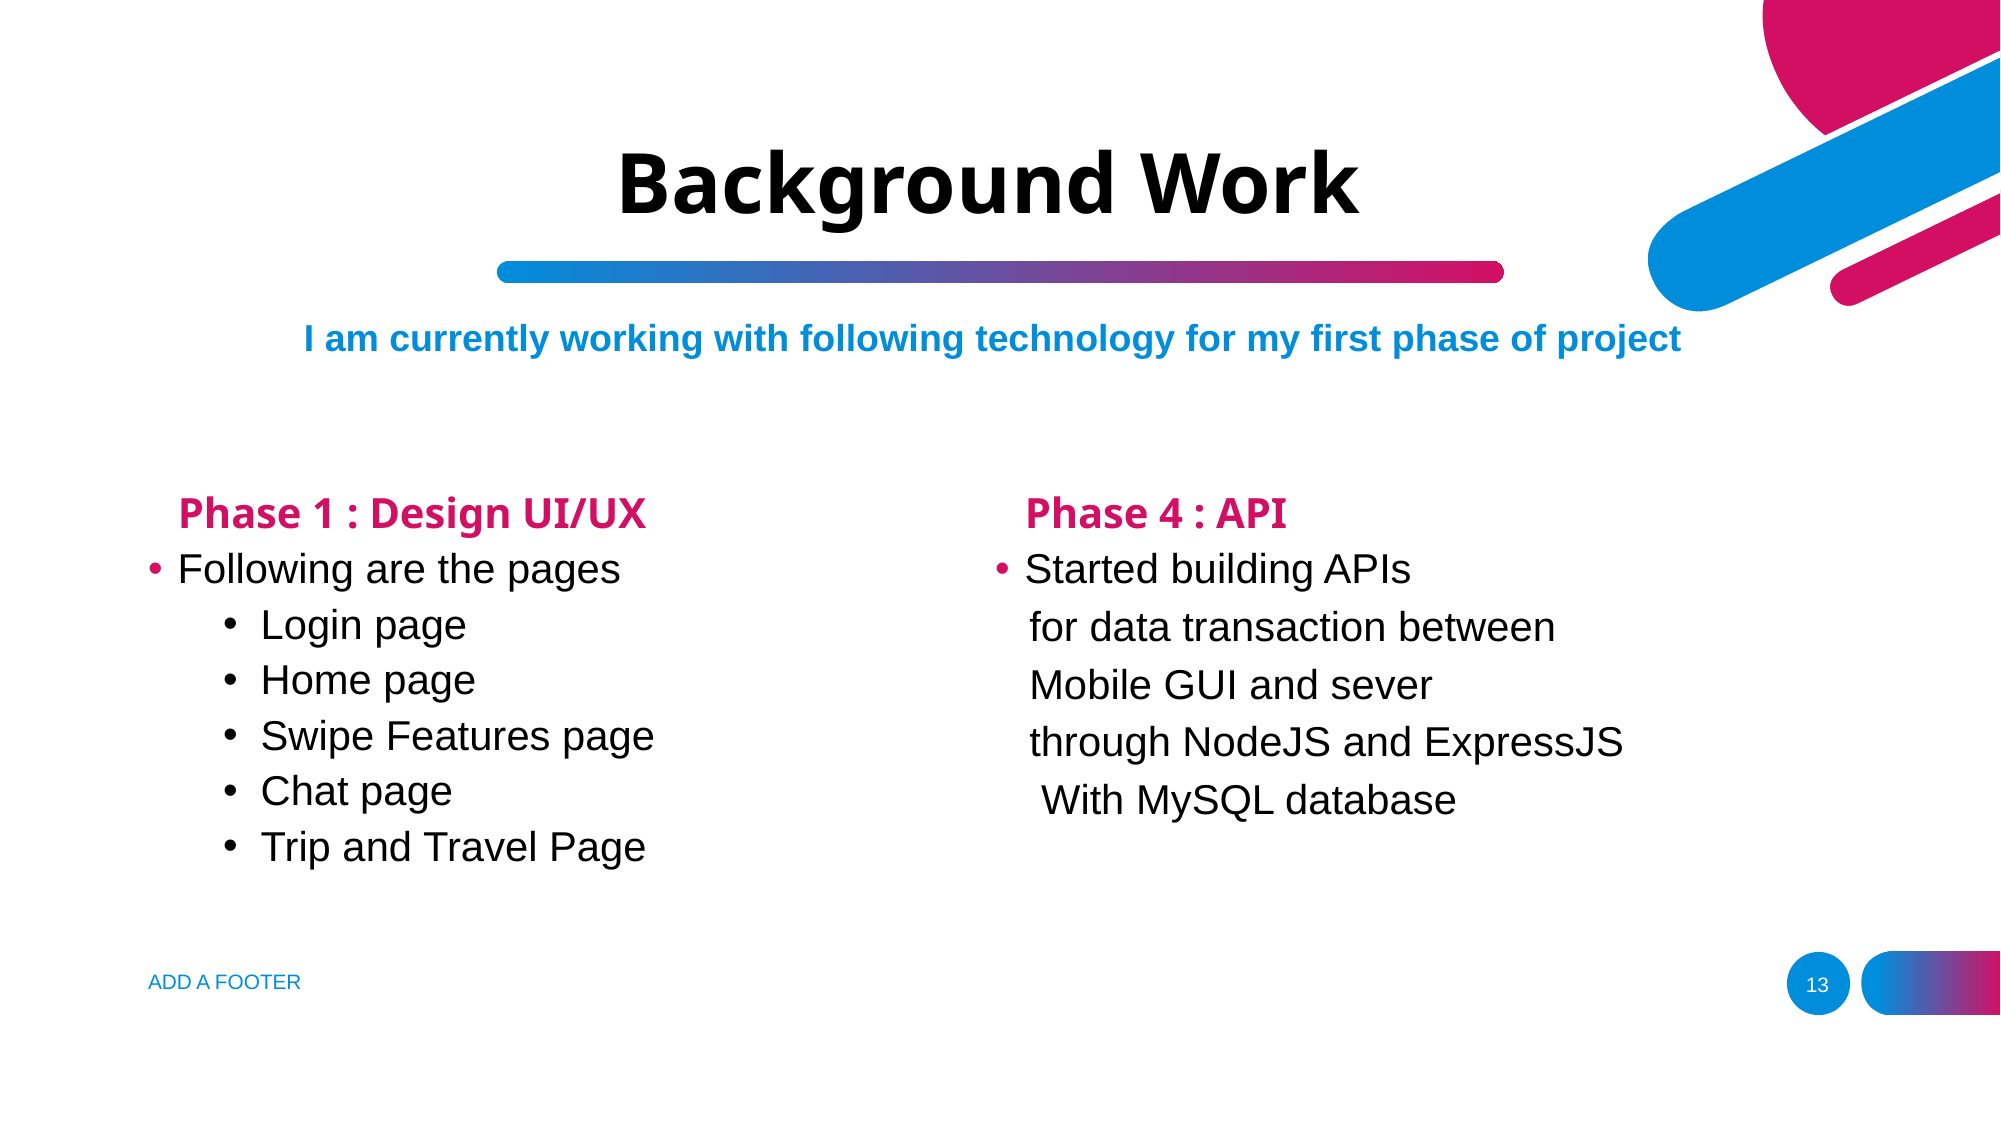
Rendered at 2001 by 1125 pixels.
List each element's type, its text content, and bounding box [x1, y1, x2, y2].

list Phase 4 : API [1009, 485, 1697, 540]
list Started building APIs for data transaction between Mobile GUI and sever through NodeJS and ExpressJS With MySQL database [979, 540, 1697, 924]
footer ADD A FOOTER [133, 951, 809, 1011]
list I am currently working with following technology for my first phase of project [136, 311, 1862, 427]
list Following are the pages Login page Home page Swipe Features page Chat page Trip and Travel Page [133, 540, 850, 924]
list Phase 1 : Design UI/UX [162, 485, 850, 540]
slide_number 13 [1772, 954, 1863, 1015]
title Background Work [136, 128, 1862, 240]
